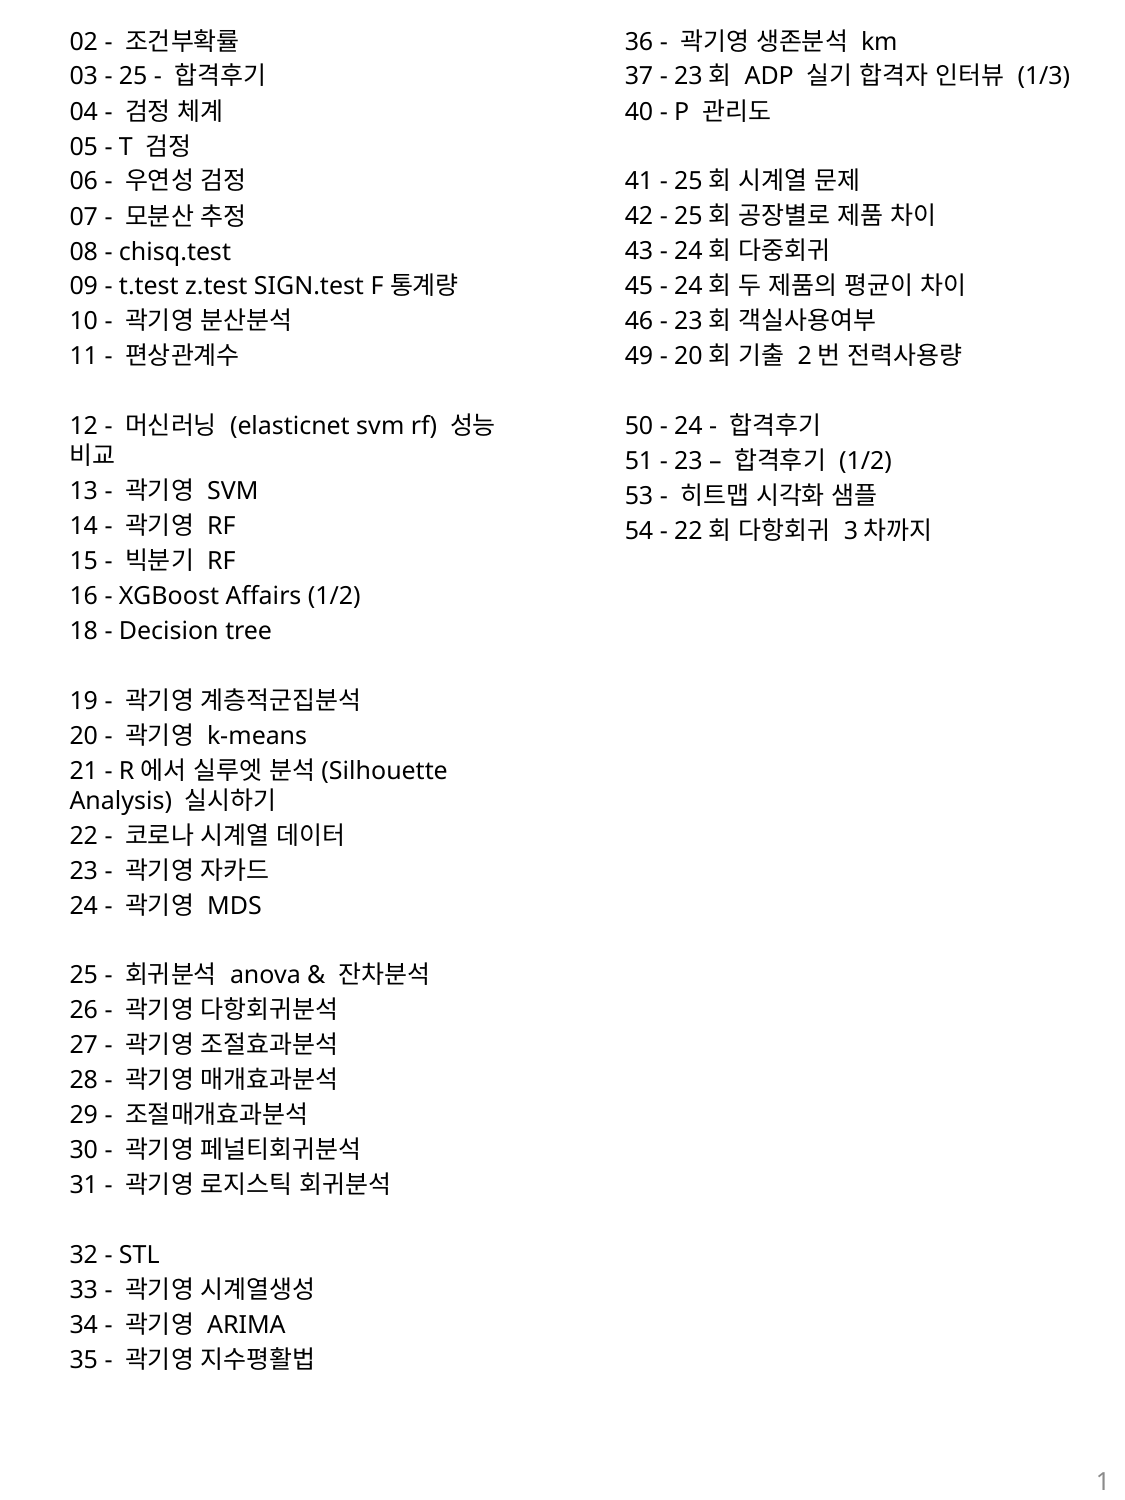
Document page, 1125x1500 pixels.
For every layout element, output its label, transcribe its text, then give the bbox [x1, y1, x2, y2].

text_box 36 - 곽기영 생존분석 km 37 - 23회 ADP 실기 합격자 인터뷰 (1/3) 40 - P 관리도 41 - 25회 시계열 문제 42 - 25회 공장별로 제품 차이 43 - 24회 다중회귀 45 - 24회 두 제품의 평균이 차이 46 - 23회 객실사용여부 49 - 20회 기출 2번 전력사용량 50 - 24 - 합격후기 51 - 23 – 합격후기 (1/2) 53 - 히트맵 시각화 샘플 54 - 22회 다항회귀 3차까지 [609, 17, 1106, 1176]
list 02 - 조건부확률 03 - 25 - 합격후기 04 - 검정 체계 05 - T 검정 06 - 우연성 검정 07 - 모분산 추정 08 - chisq.test 09 - t.test z.test SIGN.test F통계량 10 - 곽기영 분산분석 11 - 편상관계수 12 - 머신러닝 (elasticnet svm rf) 성능 비교 13 - 곽기영 SVM 14 - 곽기영 RF 15 - 빅분기 RF 16 - XGBoost Affairs (1/2) 18 - Decision tree 19 - 곽기영 계층적군집분석 20 - 곽기영 k-means 21 - R에서 실루엣 분석(Silhouette Analysis) 실시하기 22 - 코로나 시계열 데이터 23 - 곽기영 자카드 24 - 곽기영 MDS 25 - 회귀분석 anova & 잔차분석 26 - 곽기영 다항회귀분석 27 - 곽기영 조절효과분석 28 - 곽기영 매개효과분석 29 - 조절매개효과분석 30 - 곽기영 페널티회귀분석 31 - 곽기영 로지스틱 회귀분석 32 - STL 33 - 곽기영 시계열생성 34 - 곽기영 ARIMA 35 - 곽기영 지수평활법 [54, 17, 539, 1495]
slide_number 1 [862, 1464, 1125, 1500]
